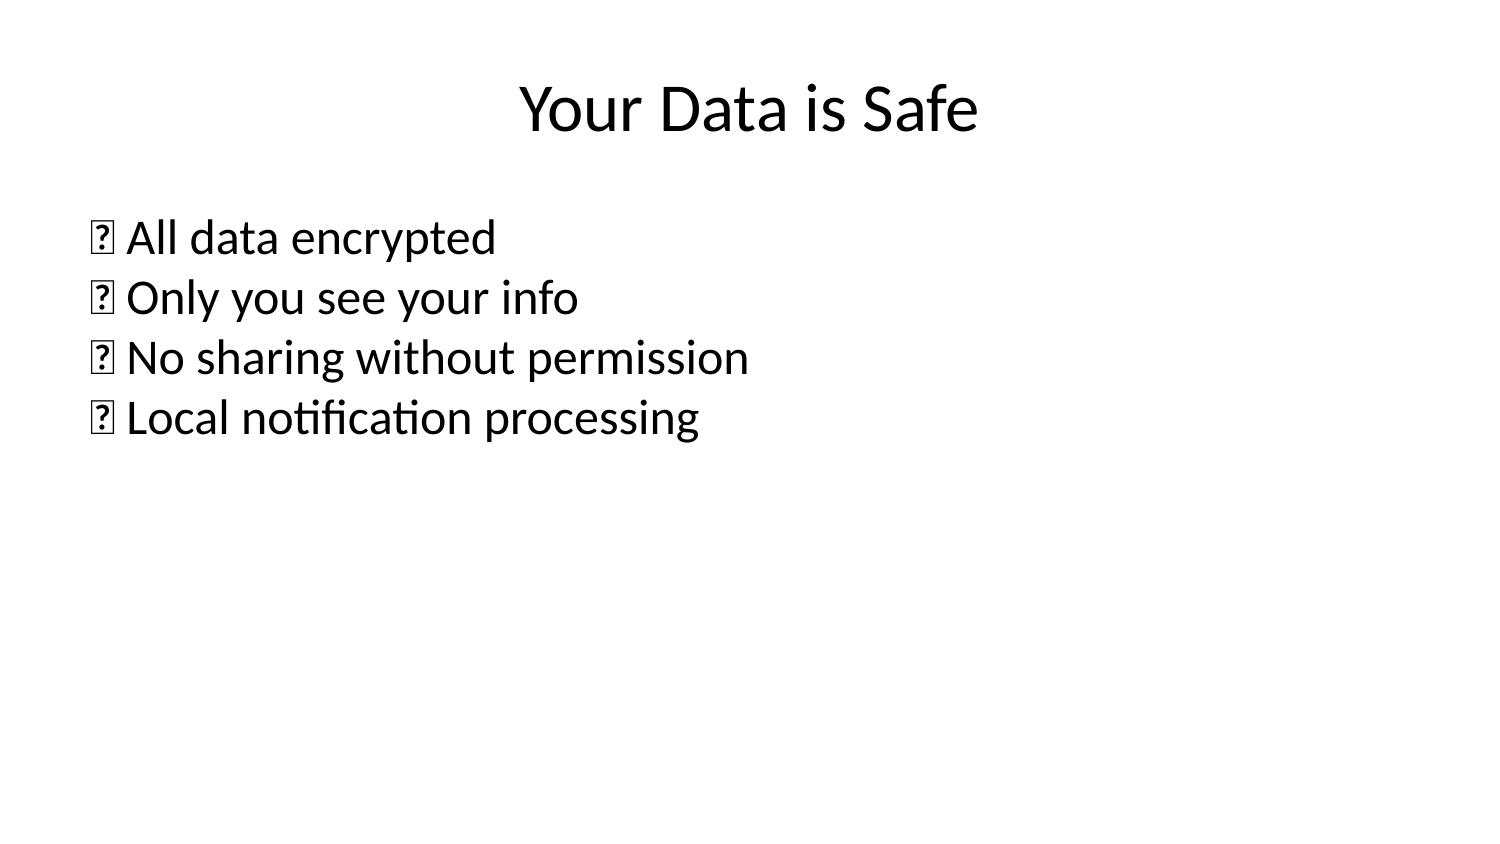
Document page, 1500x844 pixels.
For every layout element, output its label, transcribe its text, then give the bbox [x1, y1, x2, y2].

list ✅ All data encrypted ✅ Only you see your info ✅ No sharing without permission ✅ Local notification processing [75, 196, 1425, 754]
title Your Data is Safe [75, 33, 1425, 175]
